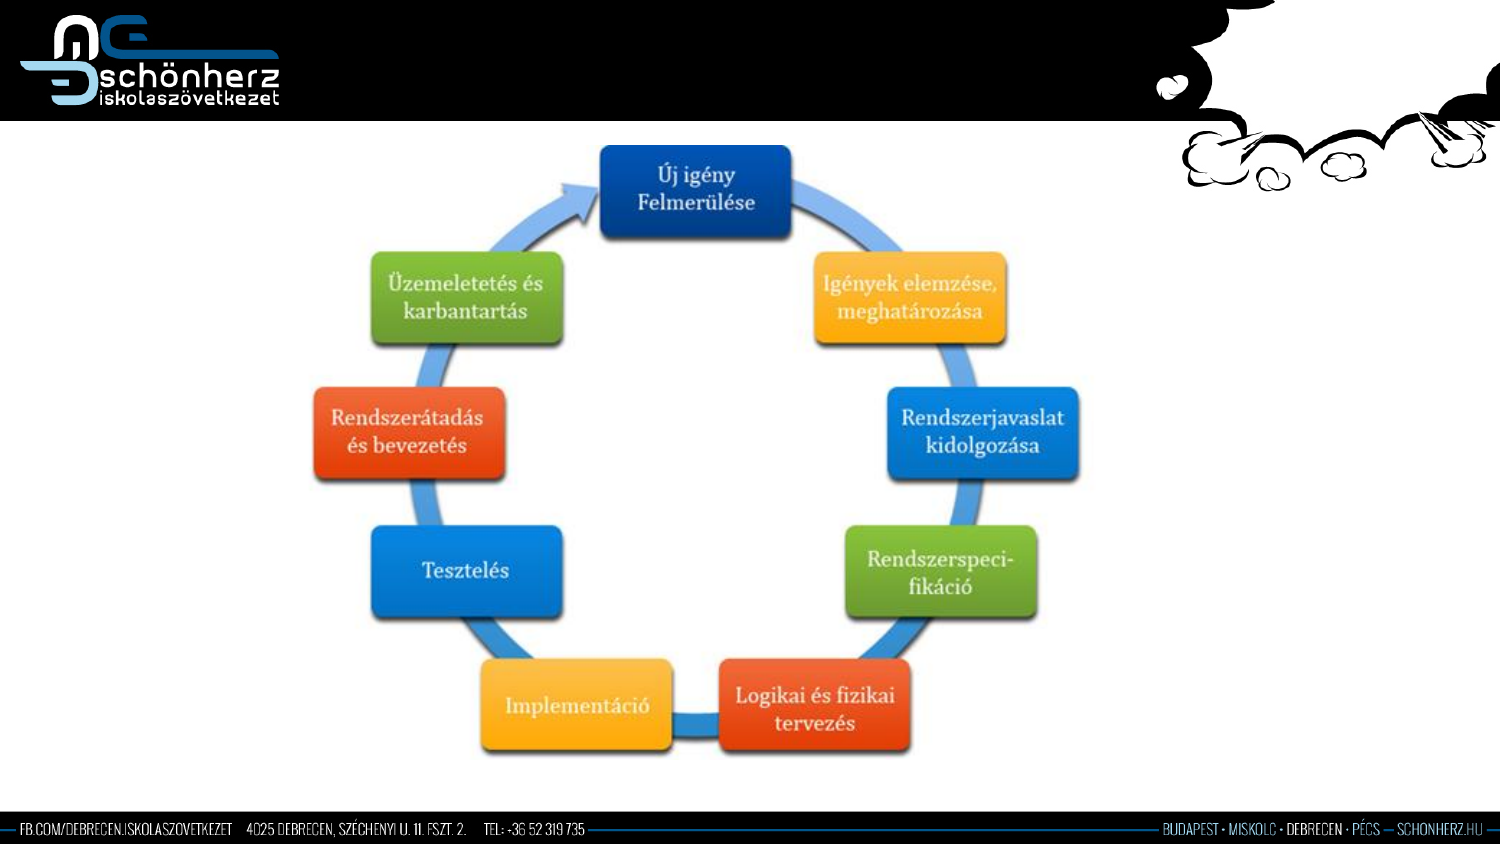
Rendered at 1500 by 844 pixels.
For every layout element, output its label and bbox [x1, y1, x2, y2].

picture [0, 0, 1500, 844]
list [286, 145, 1108, 760]
